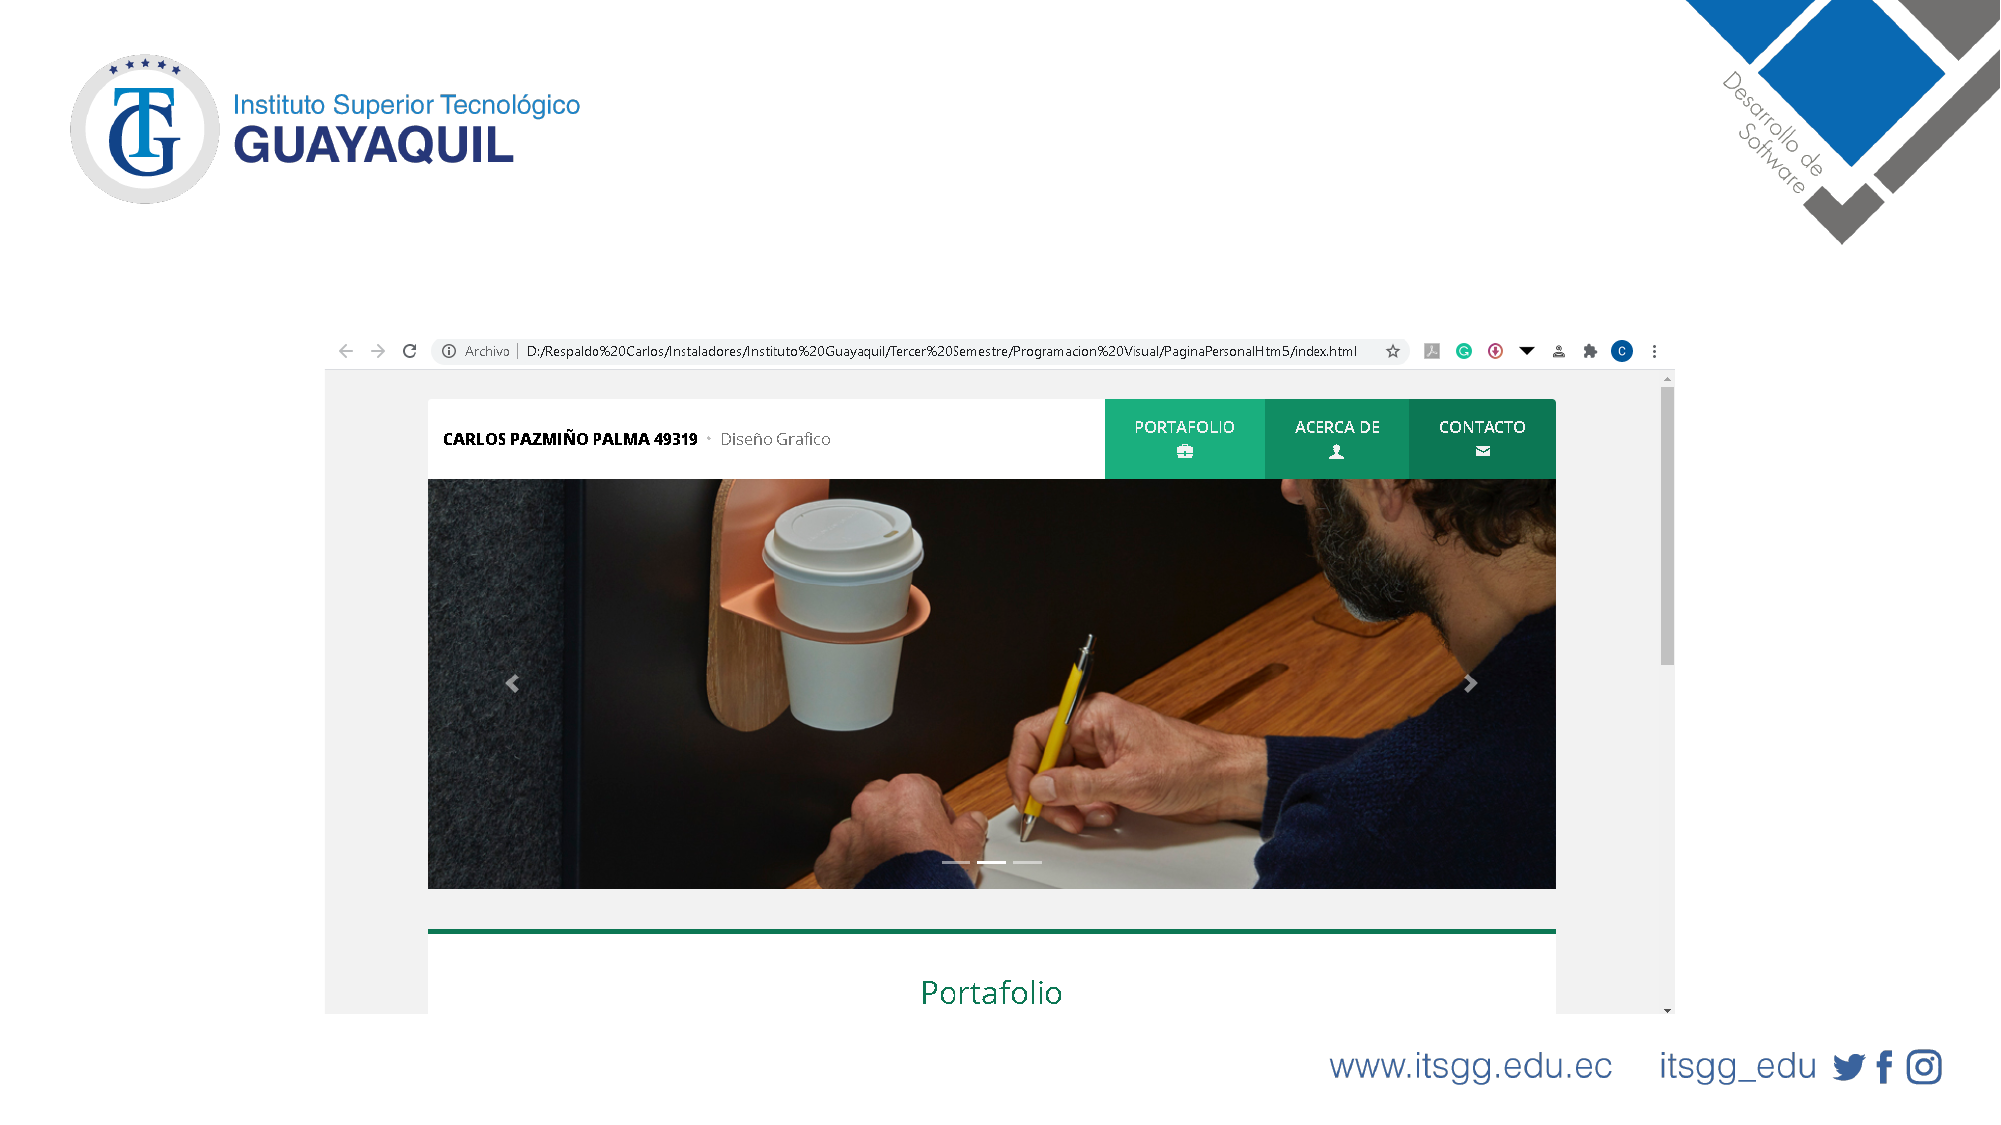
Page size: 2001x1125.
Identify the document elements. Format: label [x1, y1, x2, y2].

list [324, 339, 1675, 1014]
picture [0, 0, 2000, 1125]
